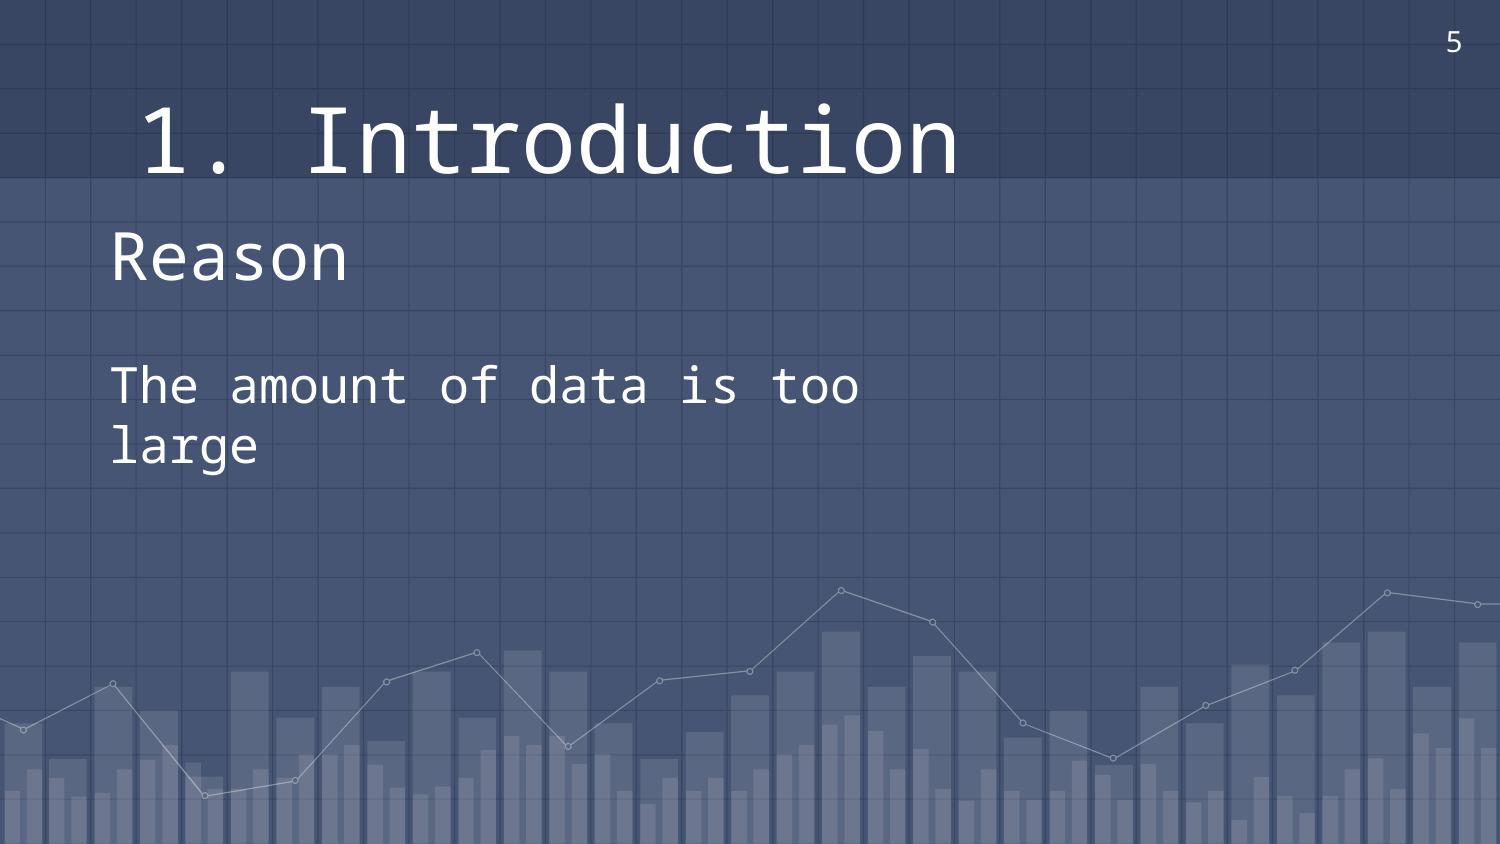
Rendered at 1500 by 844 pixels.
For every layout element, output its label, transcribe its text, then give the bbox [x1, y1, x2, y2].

title 1. Introduction [121, 65, 1383, 207]
slide_number 5 [1408, 0, 1500, 88]
text_box Reason The amount of data is too large [94, 206, 945, 482]
